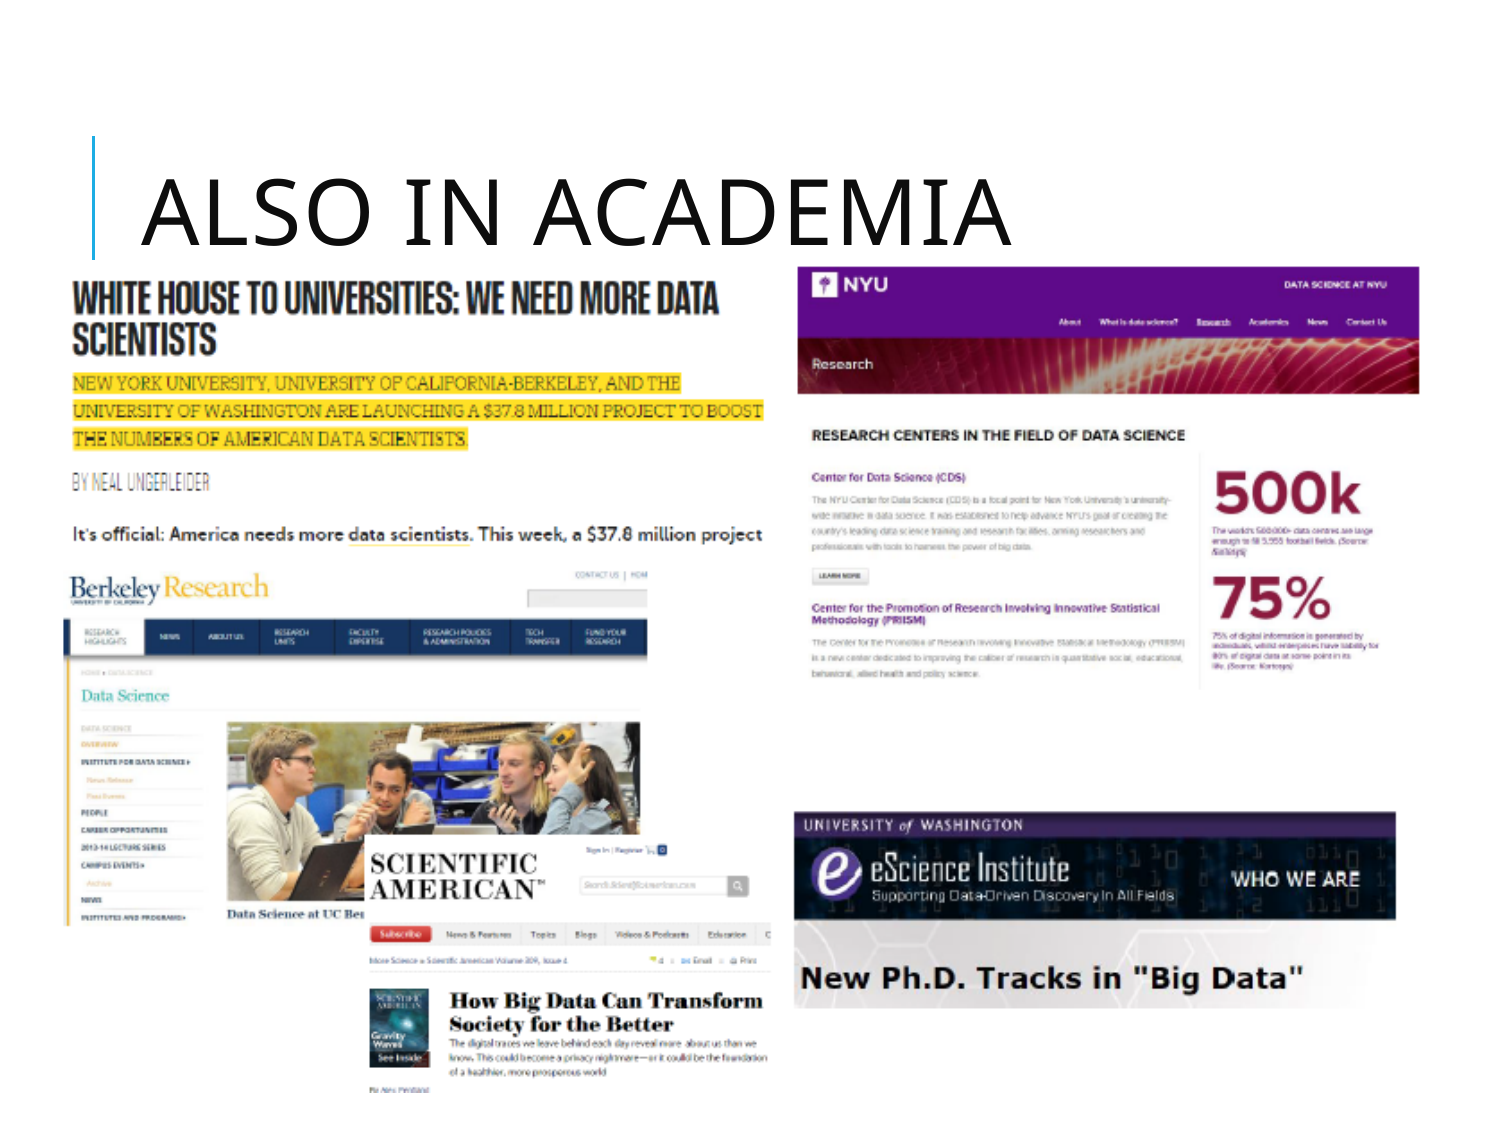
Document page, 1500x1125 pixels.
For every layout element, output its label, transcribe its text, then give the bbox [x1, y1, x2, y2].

picture [62, 260, 1451, 1094]
title Also in academia [126, 96, 1322, 255]
